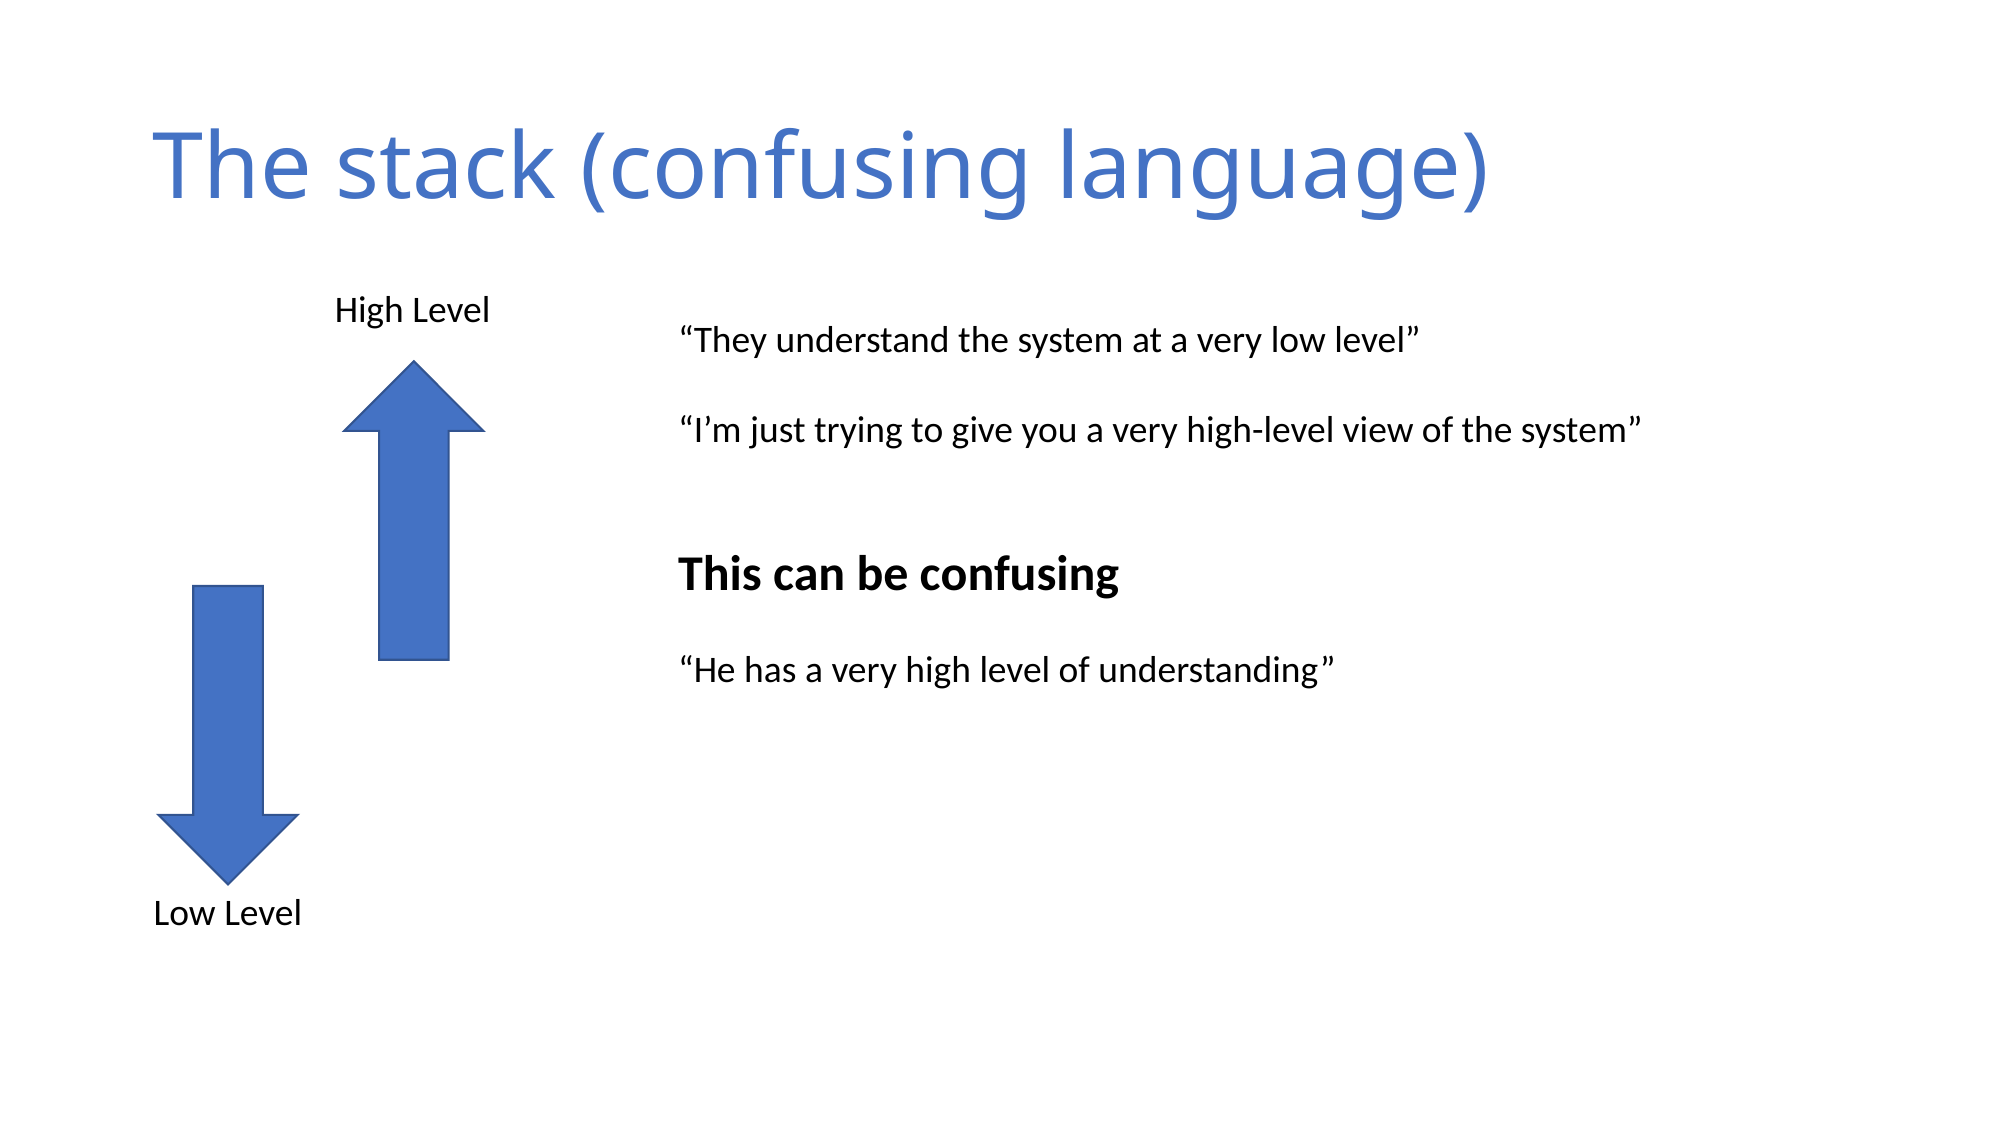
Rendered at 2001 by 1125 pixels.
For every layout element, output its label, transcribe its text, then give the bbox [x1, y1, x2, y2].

text_box [341, 359, 486, 661]
text_box [155, 584, 301, 880]
text_box Low Level [138, 880, 318, 940]
text_box High Level [319, 277, 506, 337]
title The stack (confusing language) [137, 59, 1863, 278]
text_box “They understand the system at a very low level” “I’m just trying to give you a very high-level view of the system” This can be confusing “He has a very high level of understanding” [663, 307, 1796, 698]
